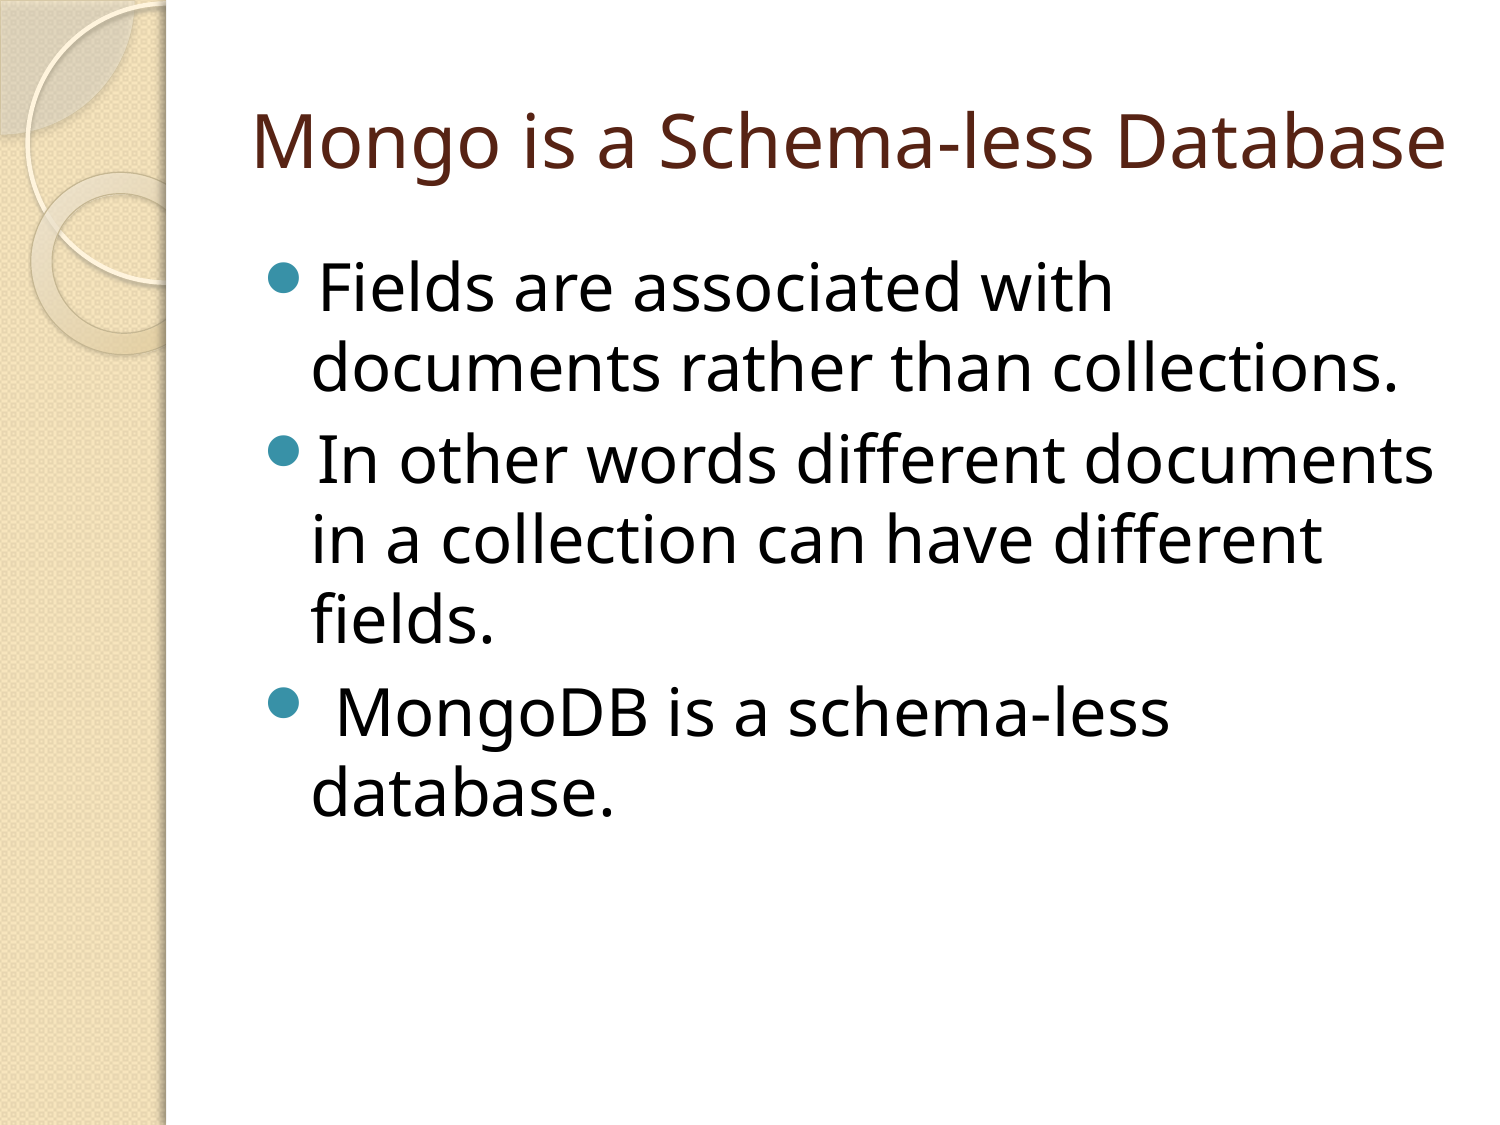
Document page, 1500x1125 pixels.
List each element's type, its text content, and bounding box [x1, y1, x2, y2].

list Fields are associated with documents rather than collections. In other words different documents in a collection can have different fields. MongoDB is a schema-less database. [235, 237, 1466, 1025]
title Mongo is a Schema-less Database [235, 45, 1466, 233]
